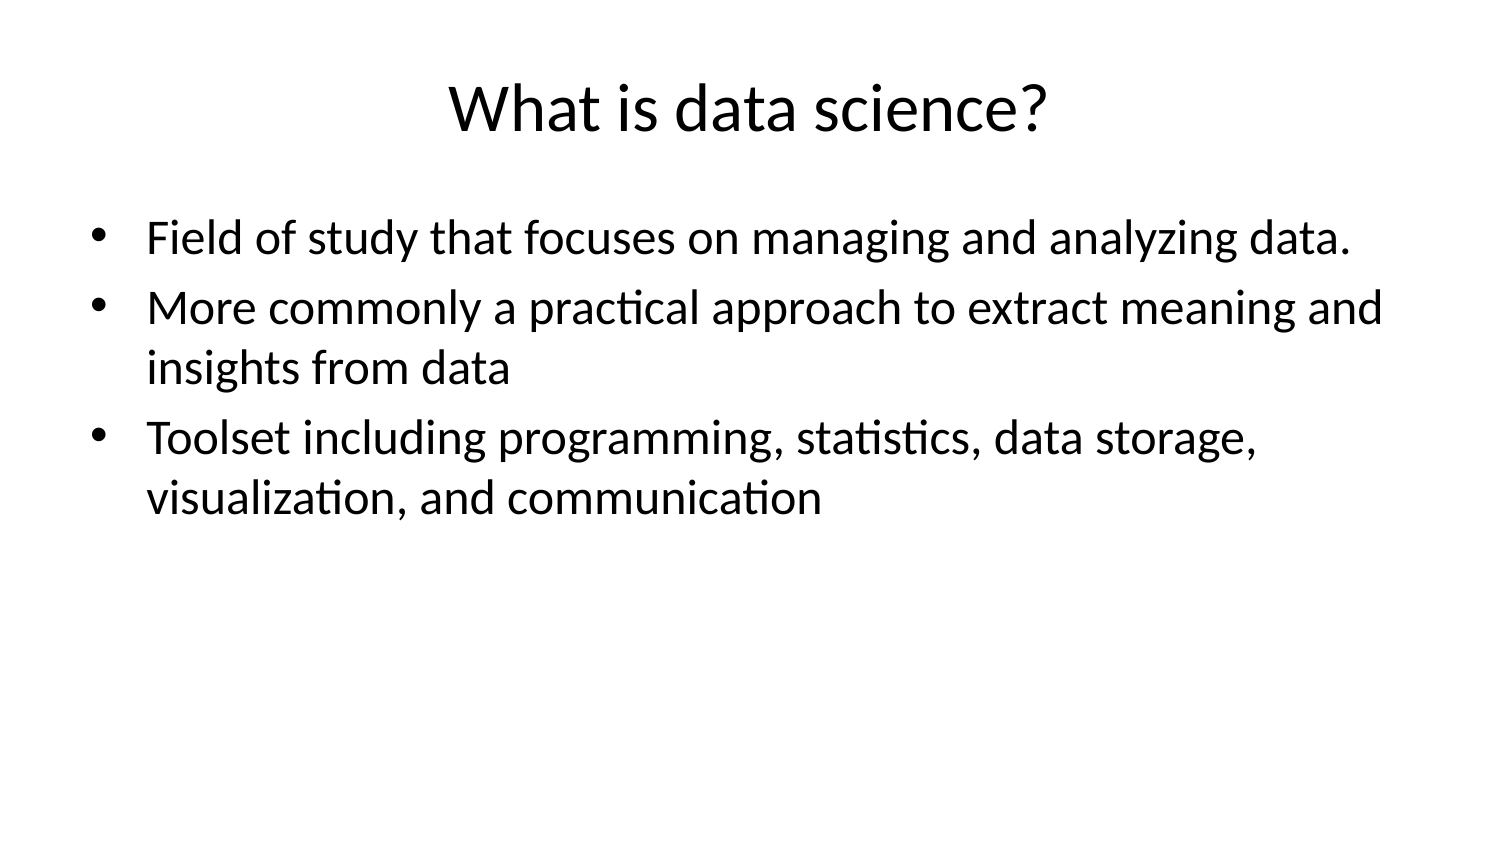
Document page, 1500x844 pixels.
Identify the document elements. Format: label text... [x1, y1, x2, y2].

title What is data science? [75, 33, 1425, 175]
list Field of study that focuses on managing and analyzing data. More commonly a practical approach to extract meaning and insights from data Toolset including programming, statistics, data storage, visualization, and communication [75, 196, 1425, 754]
